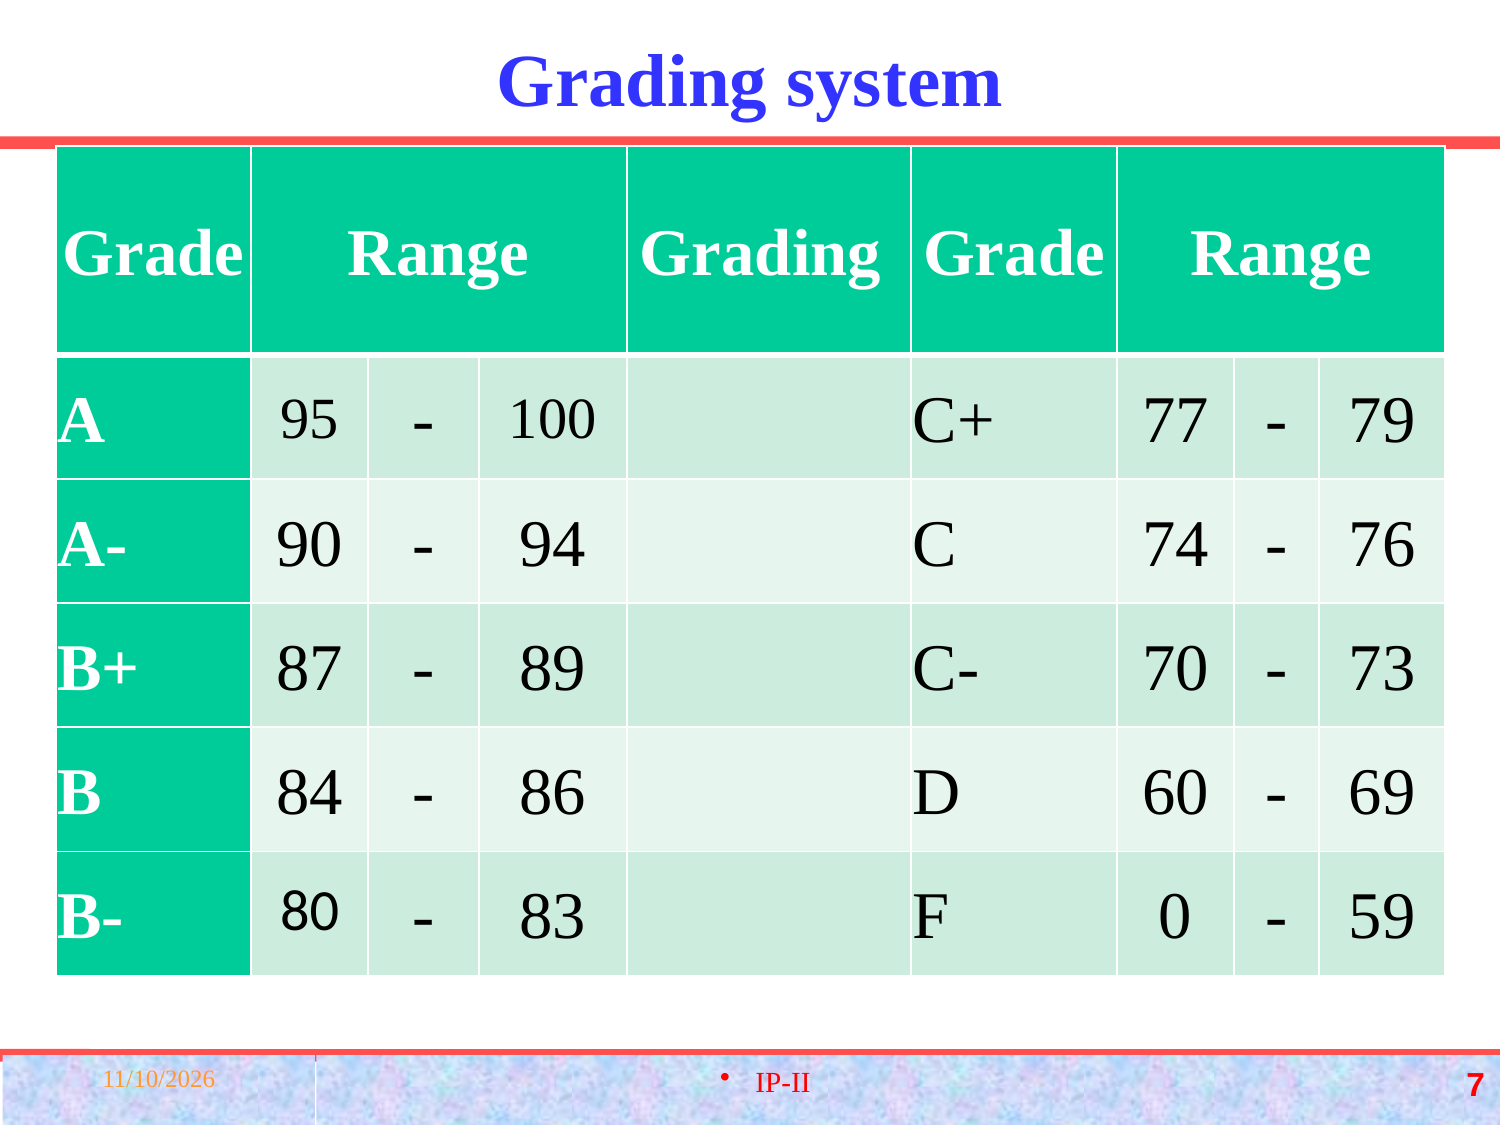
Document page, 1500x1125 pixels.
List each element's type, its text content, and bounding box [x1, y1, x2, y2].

table_cell 86 [480, 728, 626, 851]
table_cell 74 [1118, 480, 1233, 602]
footer IP-II [316, 1055, 1215, 1125]
table_cell 95 [252, 358, 367, 478]
table_cell [628, 358, 910, 478]
table_cell 80 [252, 852, 367, 975]
table_cell - [369, 358, 478, 478]
table_cell 0 [1118, 852, 1233, 975]
table_cell - [369, 480, 478, 602]
table_cell 60 [1118, 728, 1233, 851]
table_cell B+ [57, 604, 250, 726]
table_cell C [912, 480, 1116, 602]
table_cell - [1235, 852, 1318, 975]
table_cell B- [57, 852, 250, 975]
table_header Grade [912, 147, 1116, 352]
table_cell 77 [1118, 358, 1233, 478]
table_cell - [1235, 358, 1318, 478]
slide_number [2, 1055, 316, 1125]
title Grading system [0, 6, 1500, 146]
table_cell 69 [1320, 728, 1444, 851]
slide_number 7 [1215, 1055, 1500, 1125]
table_cell [628, 604, 910, 726]
table_cell 89 [480, 604, 626, 726]
table_header Grade [57, 147, 250, 352]
table_cell - [1235, 480, 1318, 602]
table_cell - [1235, 604, 1318, 726]
table_cell - [369, 604, 478, 726]
table_cell 90 [252, 480, 367, 602]
table_cell F [912, 852, 1116, 975]
table_cell 87 [252, 604, 367, 726]
table_header Range [1118, 147, 1444, 352]
table_cell 94 [480, 480, 626, 602]
table_cell - [369, 852, 478, 975]
table_cell 73 [1320, 604, 1444, 726]
table_header Grading [628, 147, 910, 352]
table_cell A [57, 358, 250, 478]
table_cell 70 [1118, 604, 1233, 726]
table_cell 84 [252, 728, 367, 851]
table_cell D [912, 728, 1116, 851]
table_cell 59 [1320, 852, 1444, 975]
table_cell [628, 852, 910, 975]
table_cell - [369, 728, 478, 851]
table_cell [628, 728, 910, 851]
table_cell 79 [1320, 358, 1444, 478]
table_cell C- [912, 604, 1116, 726]
table_cell B [57, 728, 250, 851]
table_header Range [252, 147, 626, 352]
table_cell [628, 480, 910, 602]
table_cell 100 [480, 358, 626, 478]
table_cell 83 [480, 852, 626, 975]
table_cell A- [57, 480, 250, 602]
table_cell - [1235, 728, 1318, 851]
table_cell 76 [1320, 480, 1444, 602]
table_cell C+ [912, 358, 1116, 478]
